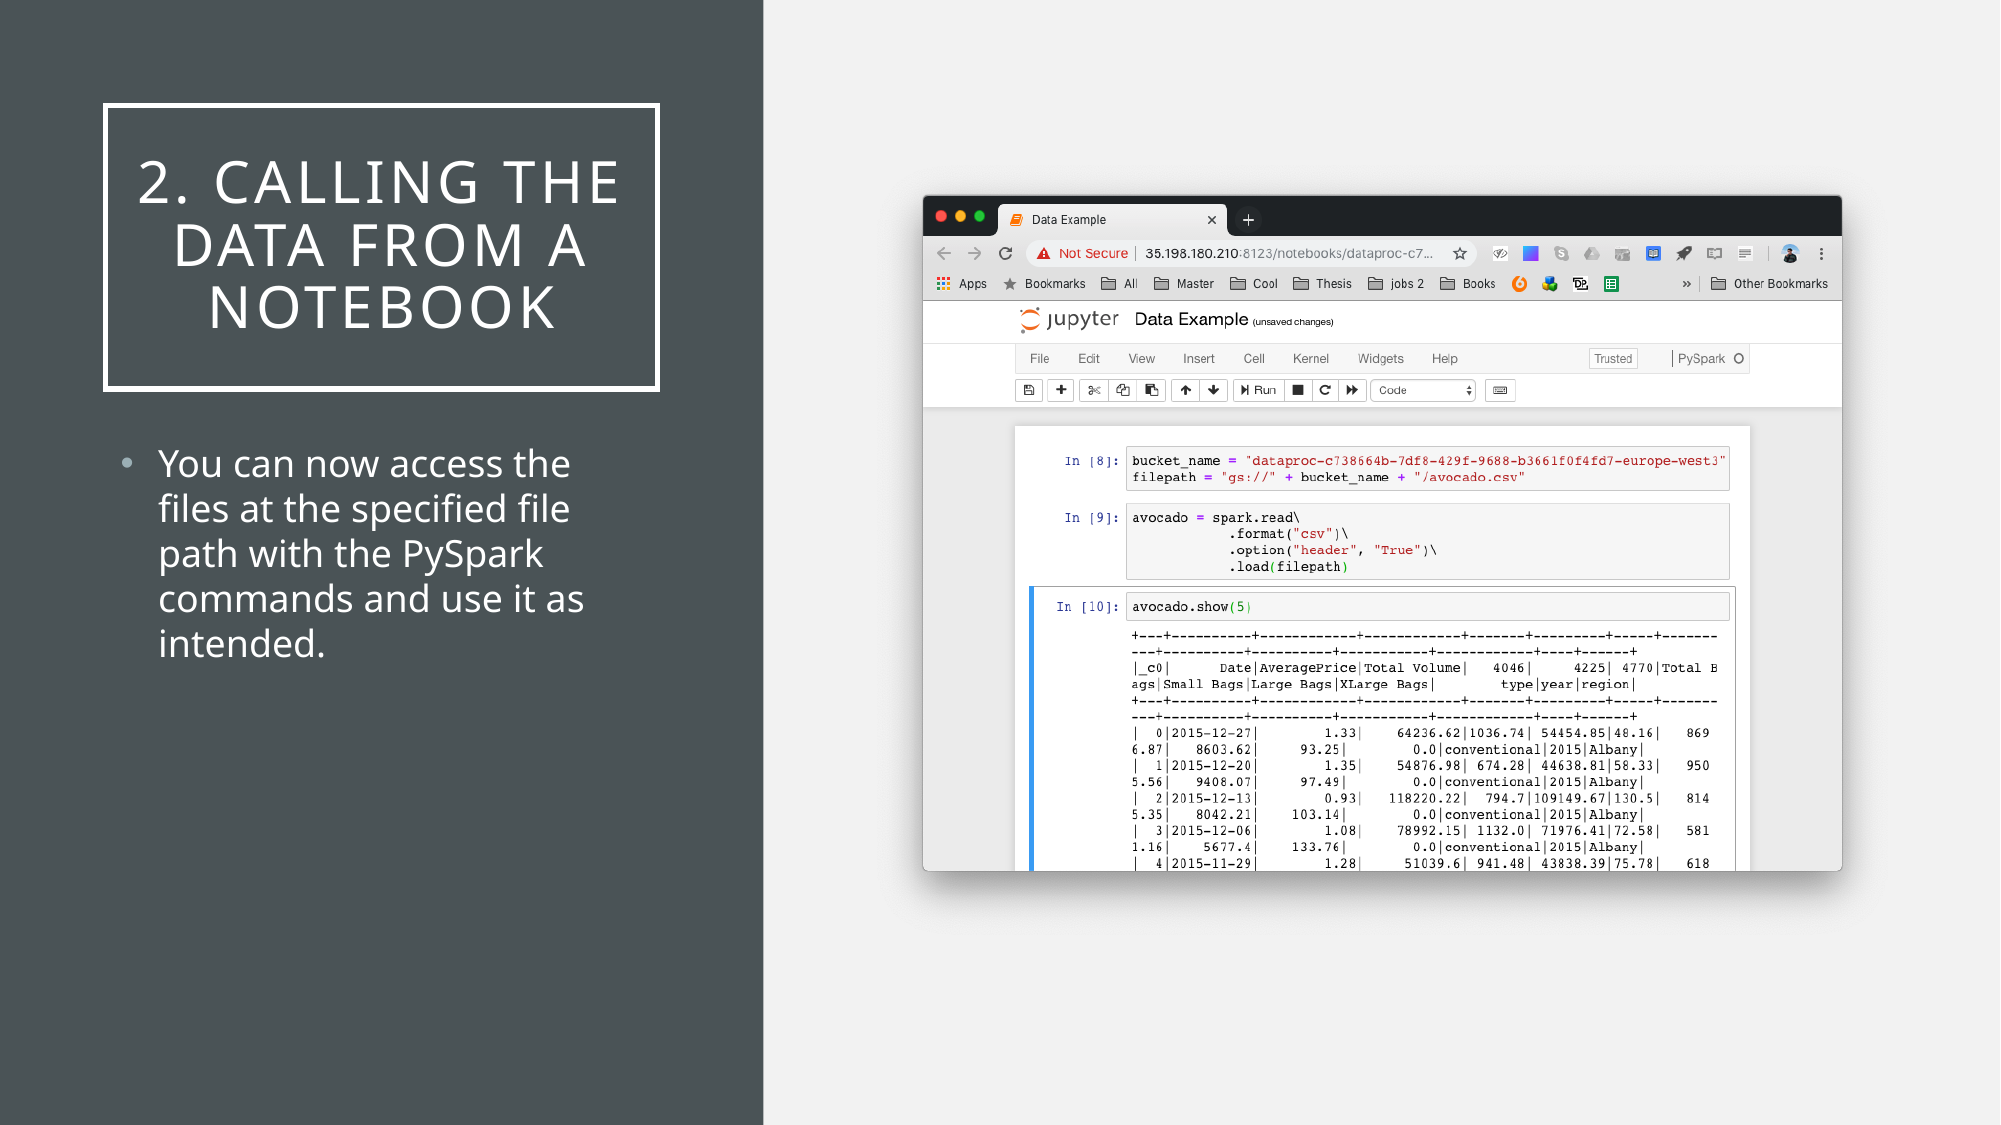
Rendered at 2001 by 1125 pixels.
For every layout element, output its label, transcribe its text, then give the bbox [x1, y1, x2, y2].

title 2. calling the data from a notebook [103, 103, 660, 392]
list You can now access the files at the specified file path with the PySpark commands and use it as intended. [105, 432, 658, 994]
text_box [0, 0, 764, 1125]
picture [869, 158, 1895, 941]
text_box [764, 0, 2000, 1125]
